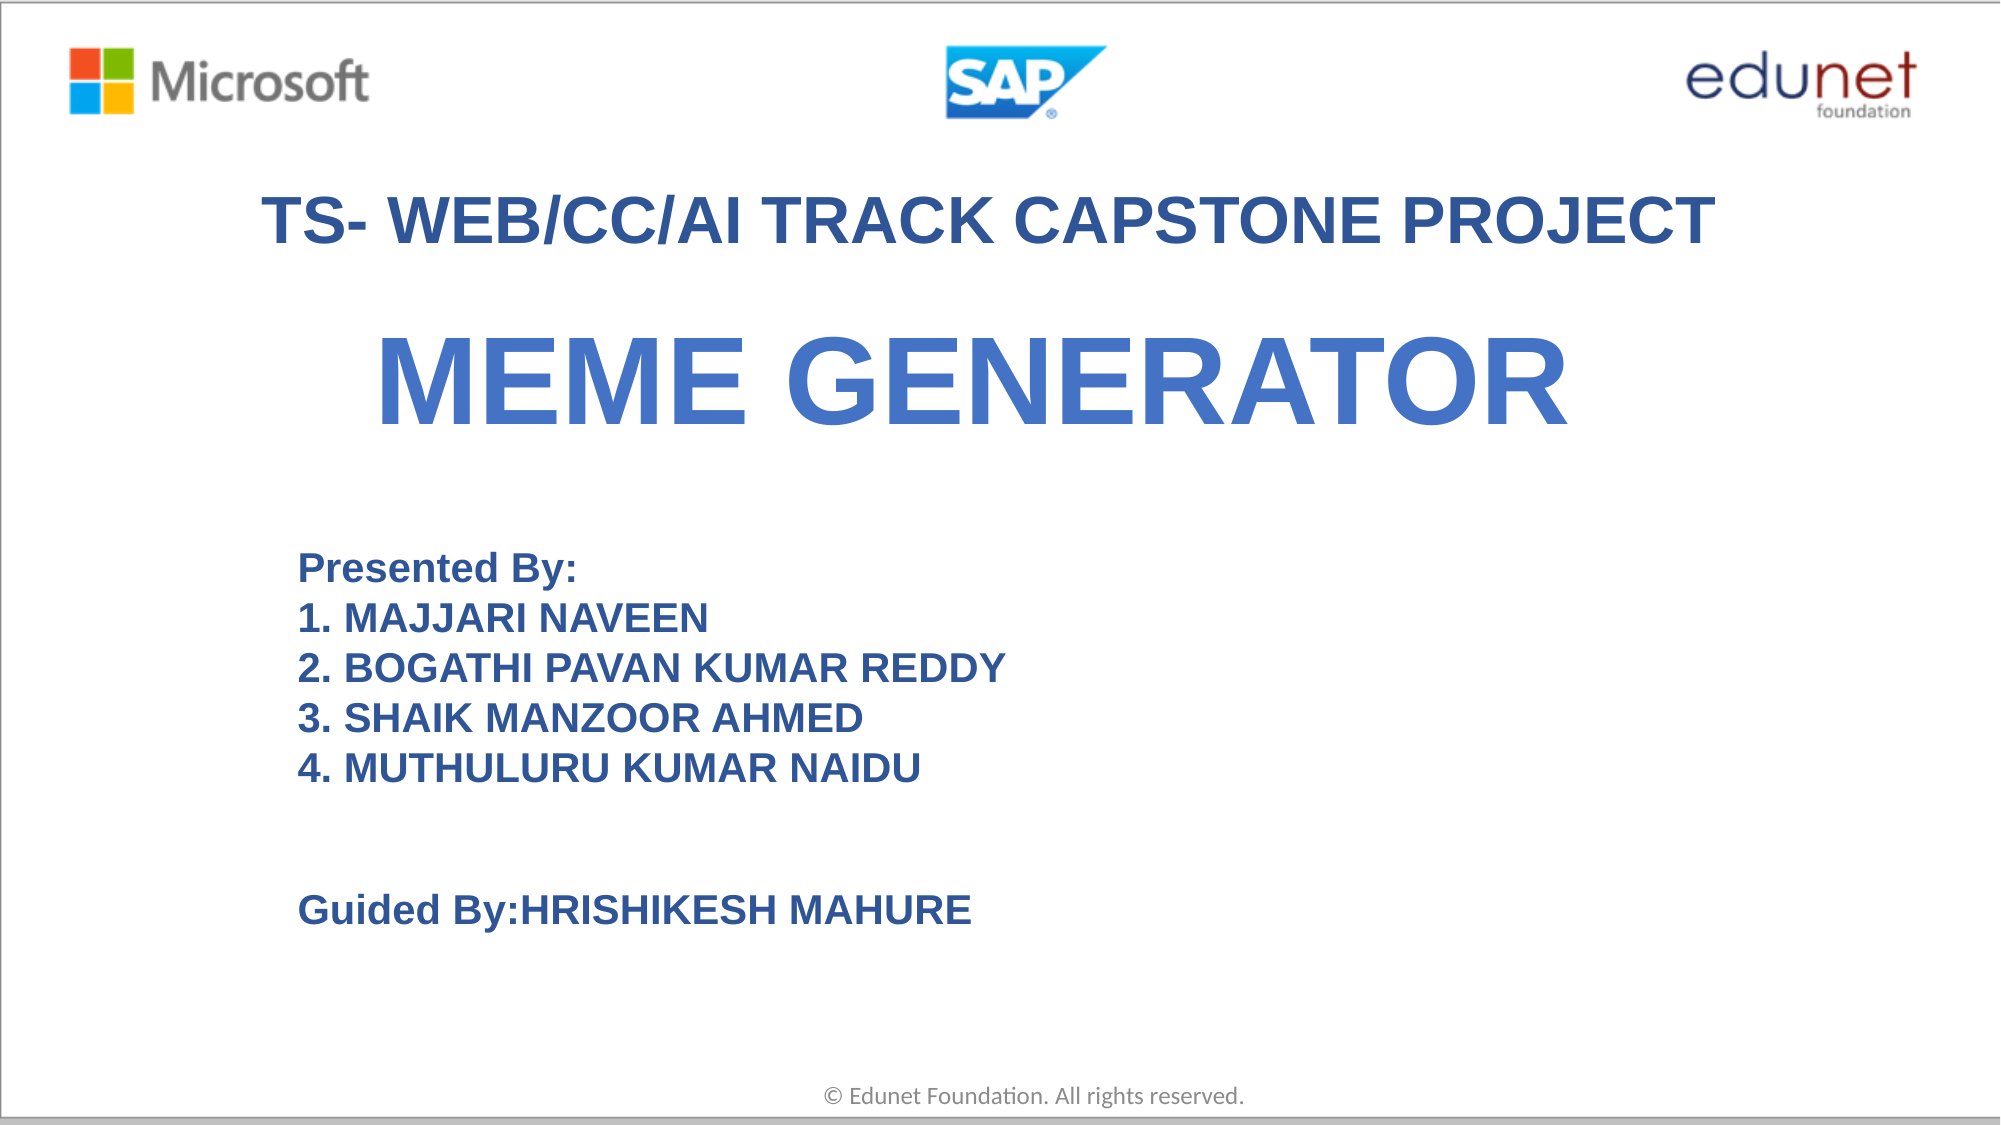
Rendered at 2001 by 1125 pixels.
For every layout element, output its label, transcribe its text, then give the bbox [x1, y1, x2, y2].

text_box TS- WEB/CC/AI TRACK CAPSTONE PROJECT [0, 169, 2000, 265]
text_box Guided By:HRISHIKESH MAHURE [282, 875, 1638, 941]
footer © Edunet Foundation. All rights reserved. [696, 1065, 1372, 1125]
title MEME GENERATOR [222, 298, 1723, 460]
text_box Presented By: 1. MAJJARI NAVEEN 2. BOGATHI PAVAN KUMAR REDDY 3. SHAIK MANZOOR AHMED 4. MUTHULURU KUMAR NAIDU [282, 533, 1766, 799]
picture [0, 0, 2001, 1125]
